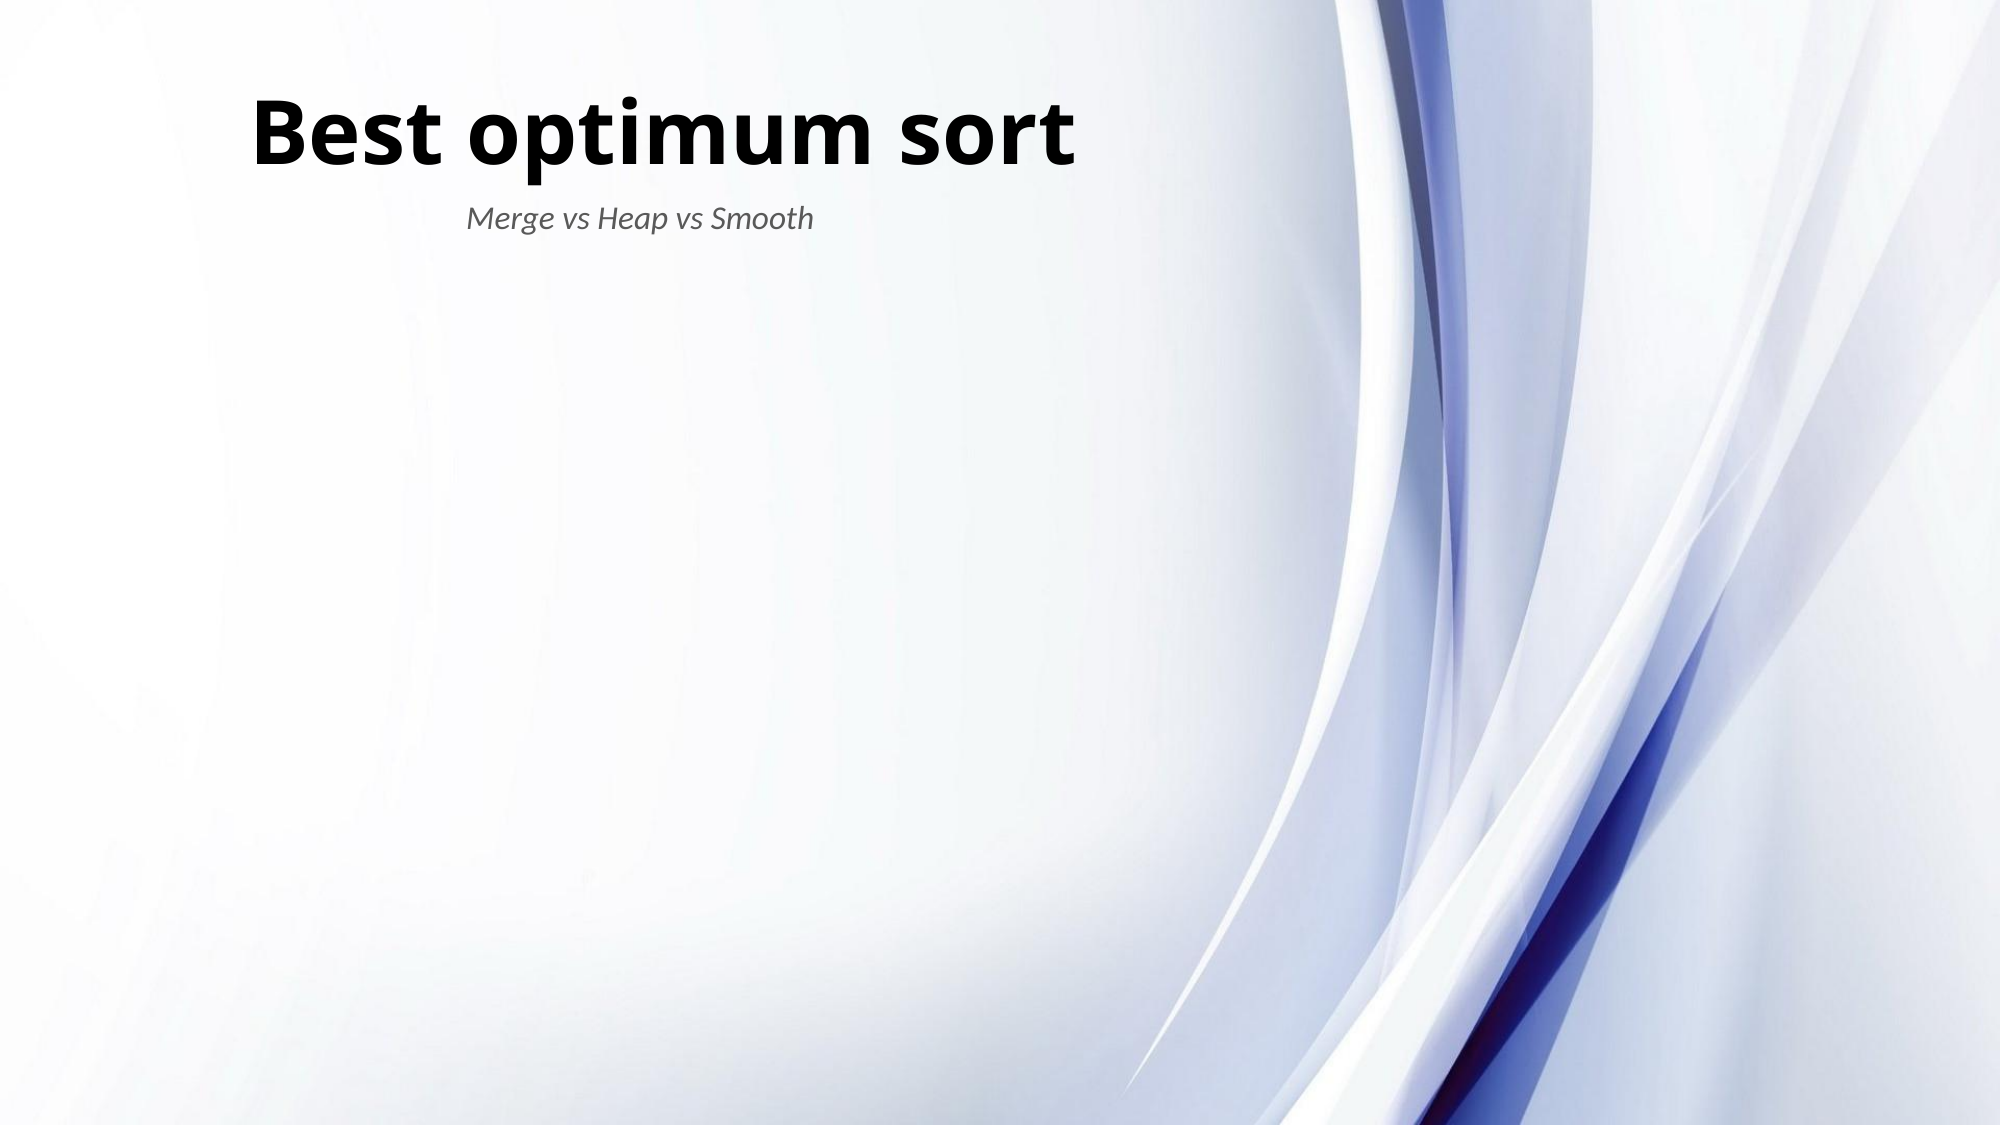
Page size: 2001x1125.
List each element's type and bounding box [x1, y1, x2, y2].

list [0, 0, 2000, 1125]
